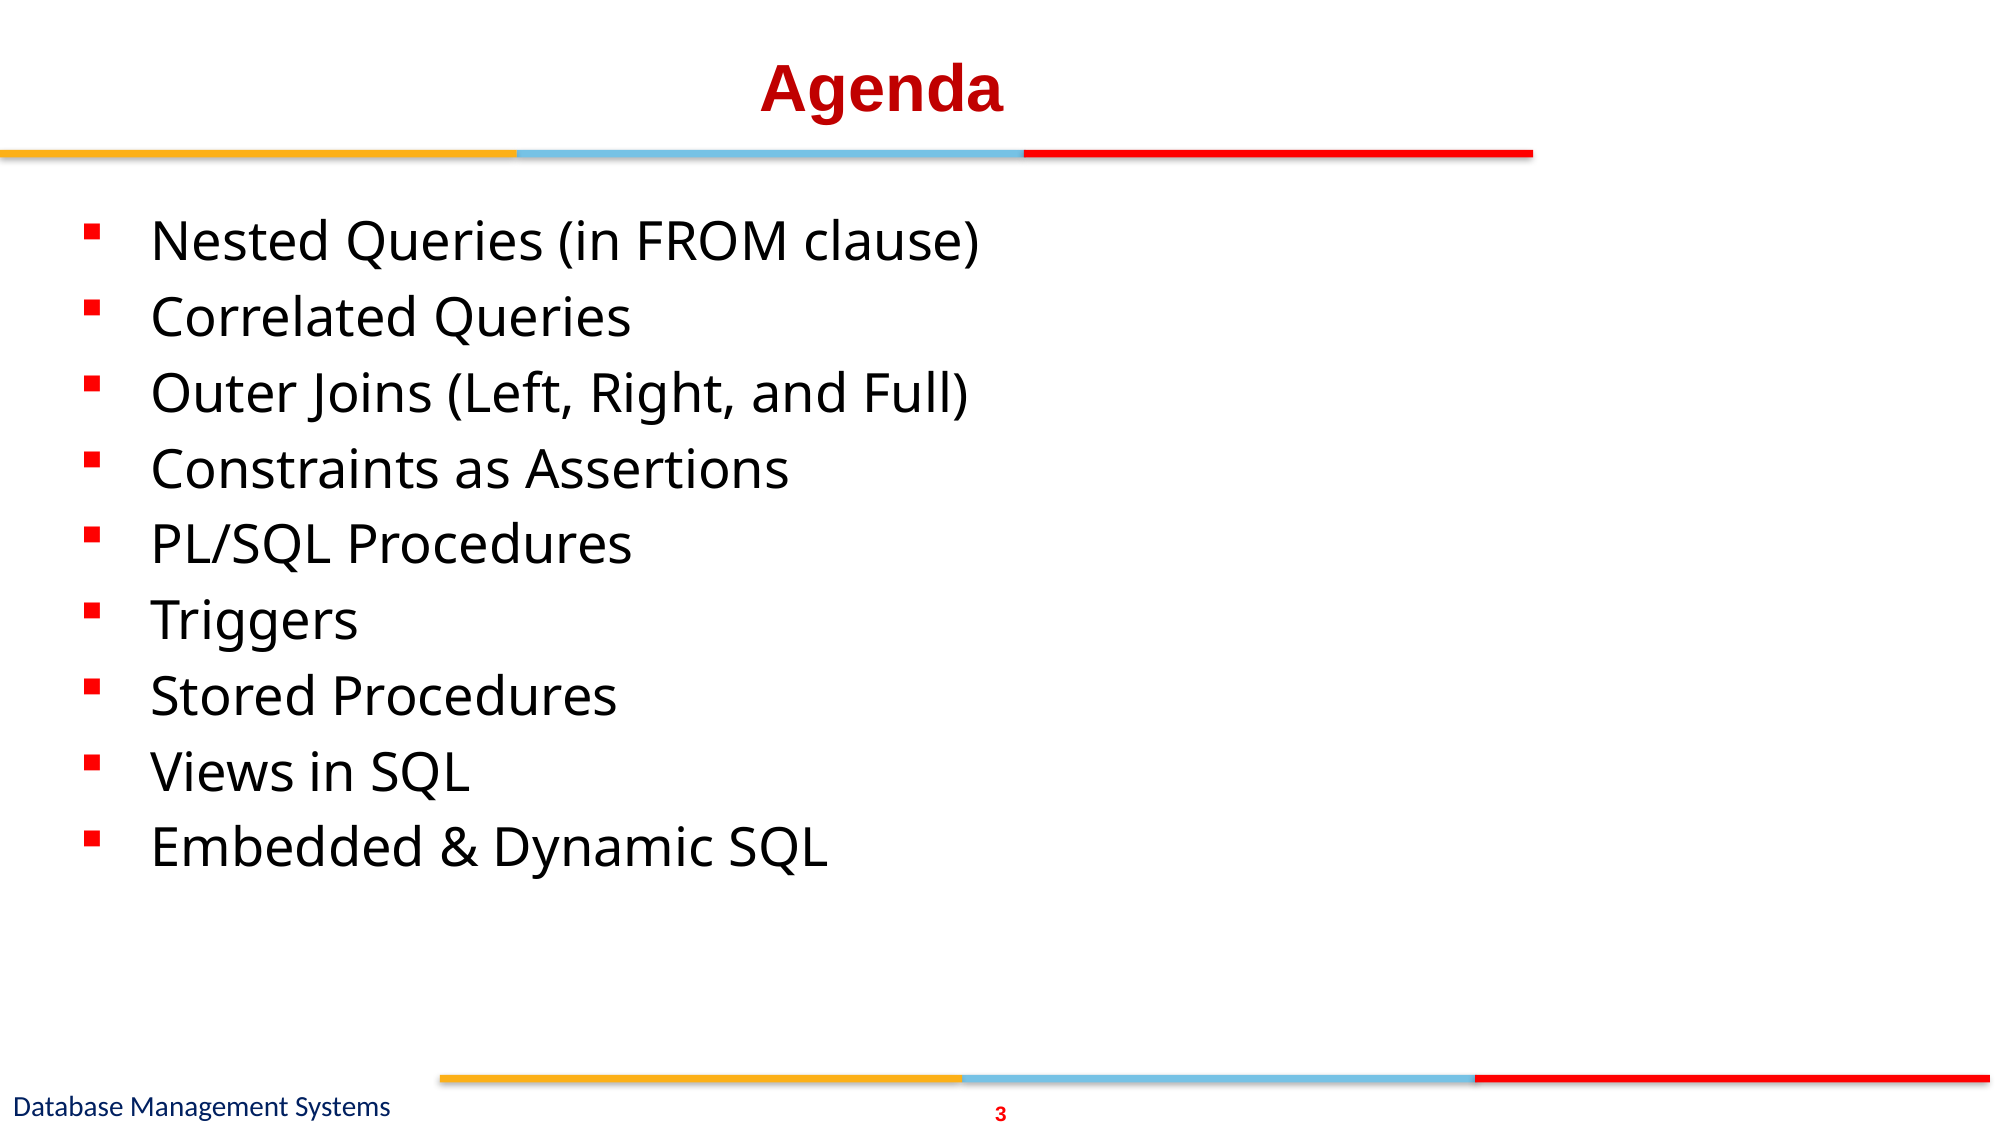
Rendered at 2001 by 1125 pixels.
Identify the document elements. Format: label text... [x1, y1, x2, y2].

list Nested Queries (in FROM clause) Correlated Queries Outer Joins (Left, Right, and Full) Constraints as Assertions PL/SQL Procedures Triggers Stored Procedures Views in SQL Embedded & Dynamic SQL [64, 199, 1865, 1003]
title Agenda [19, 37, 1745, 134]
